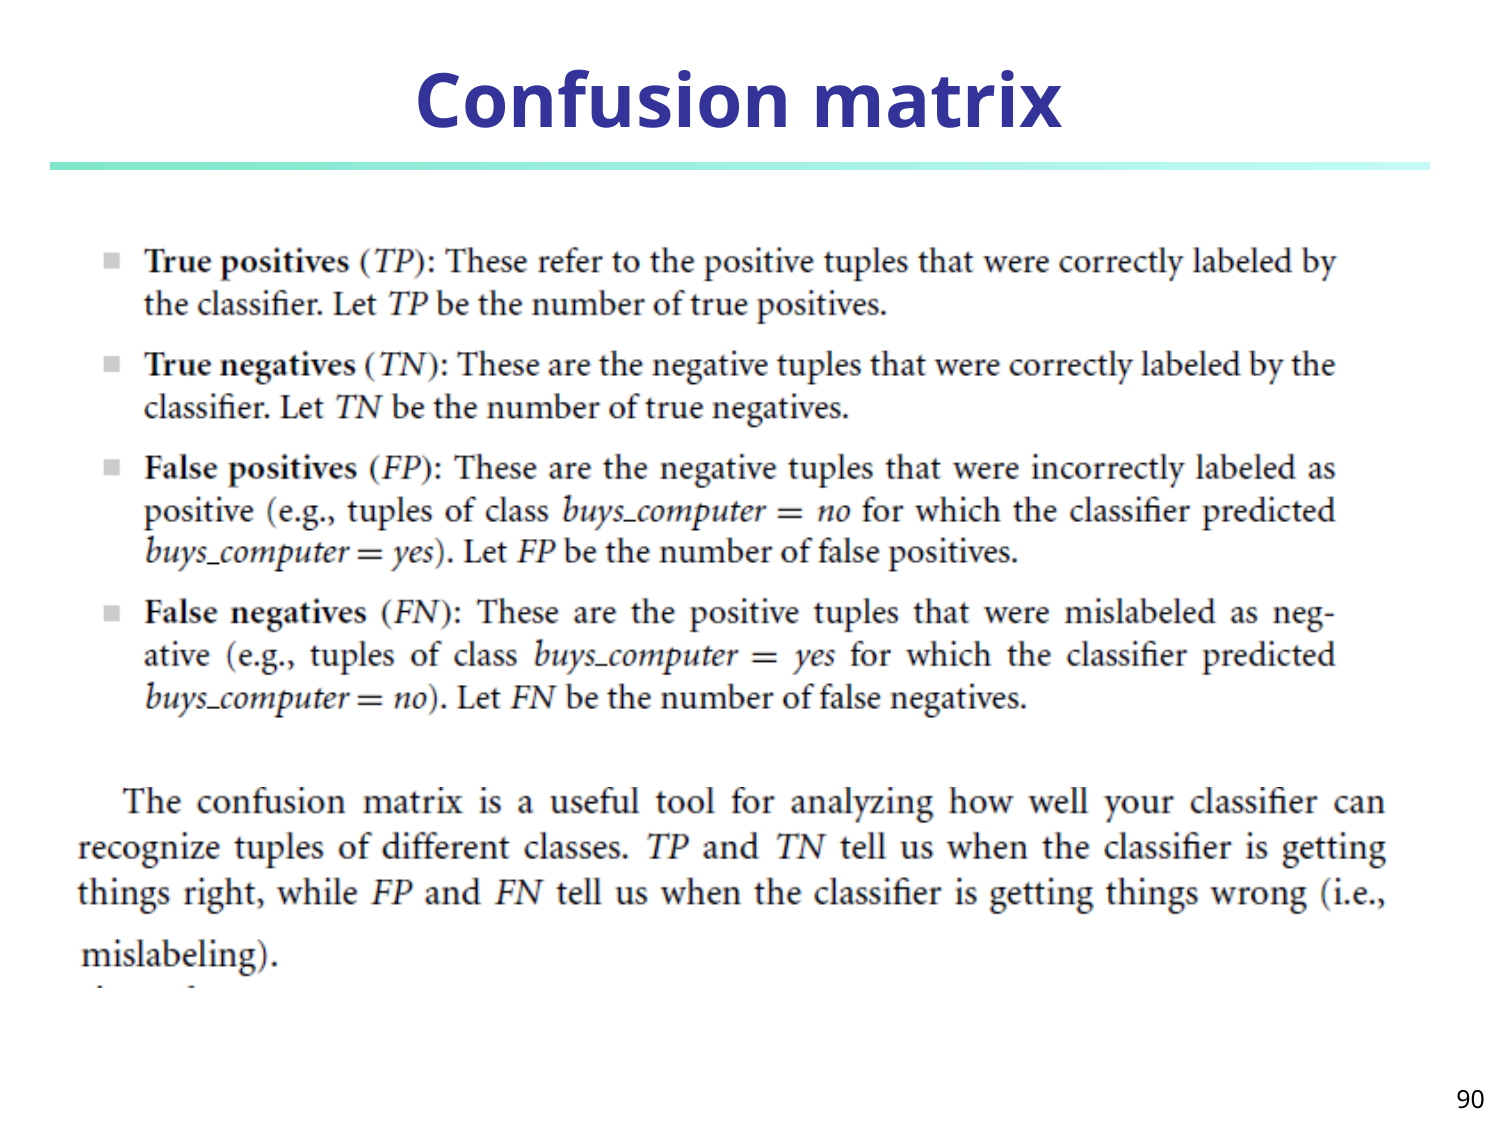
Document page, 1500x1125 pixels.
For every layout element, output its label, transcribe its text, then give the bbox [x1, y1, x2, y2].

slide_number 90 [1187, 1062, 1500, 1125]
picture [81, 237, 1424, 726]
title Confusion matrix [49, 62, 1429, 151]
picture [58, 787, 1447, 988]
